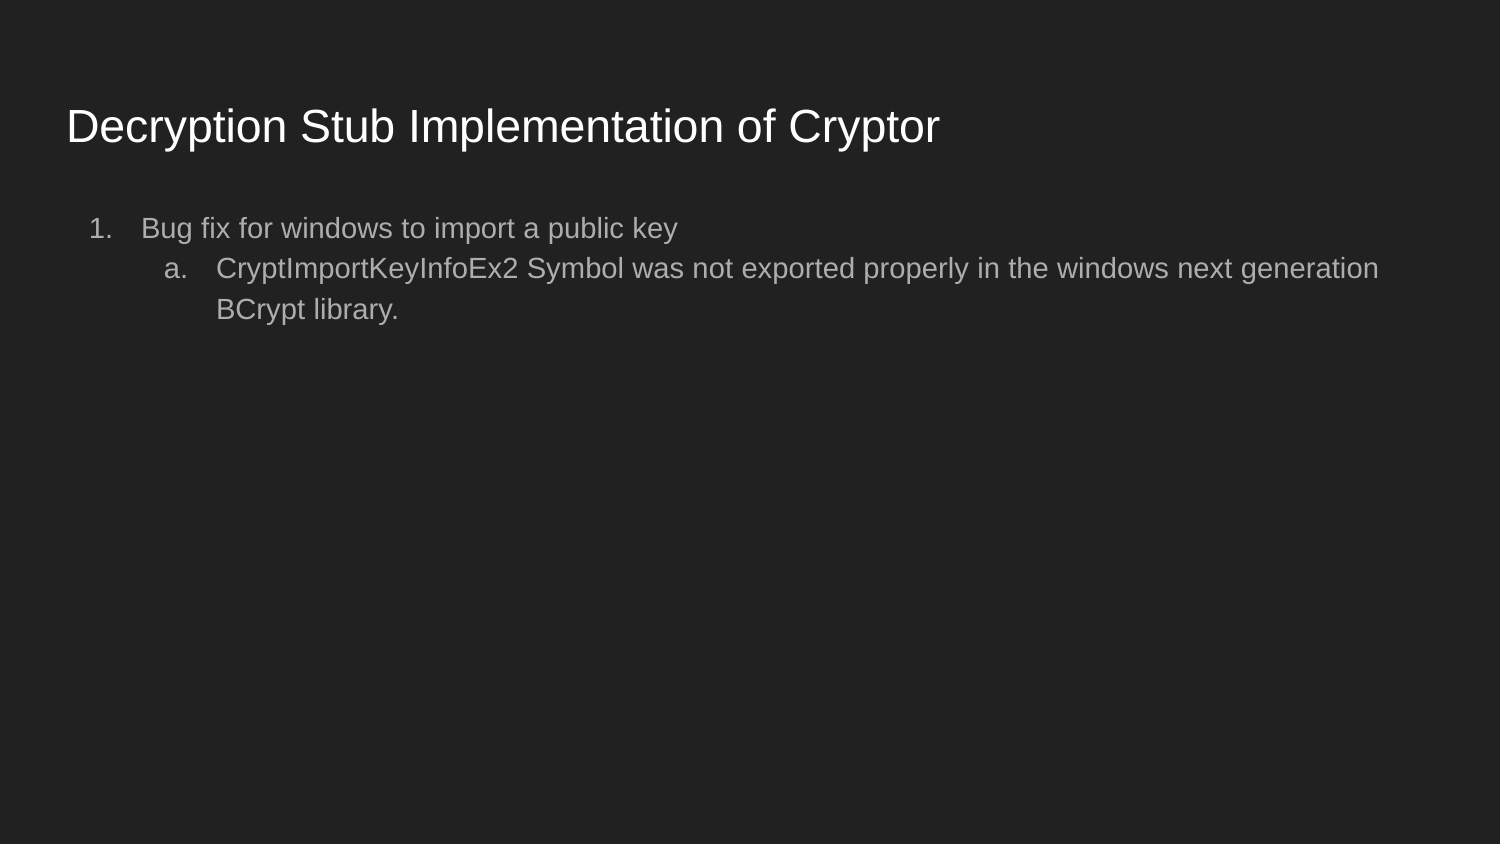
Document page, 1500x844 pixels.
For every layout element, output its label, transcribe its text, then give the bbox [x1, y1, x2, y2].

list Bug fix for windows to import a public key CryptImportKeyInfoEx2 Symbol was not exported properly in the windows next generation BCrypt library. [51, 189, 1449, 750]
title Decryption Stub Implementation of Cryptor [51, 72, 1449, 167]
